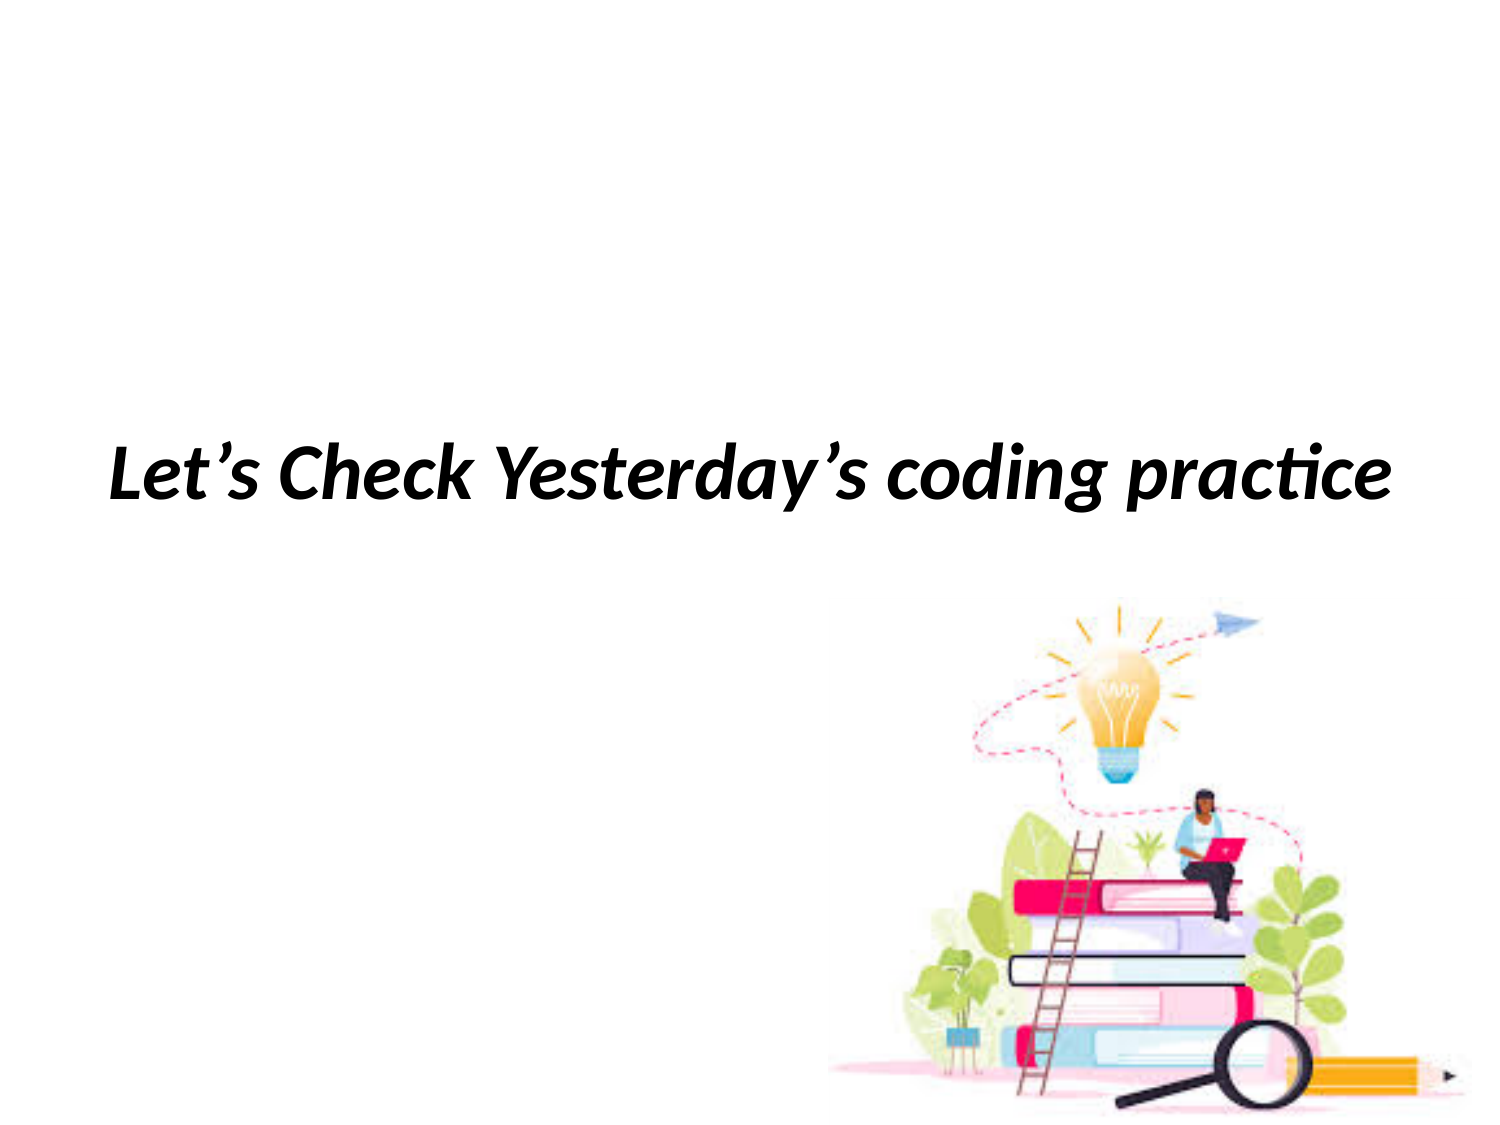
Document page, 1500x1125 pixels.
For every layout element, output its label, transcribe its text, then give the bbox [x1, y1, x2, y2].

title Let’s Check Yesterday’s coding practice [76, 373, 1427, 561]
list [827, 597, 1473, 1125]
